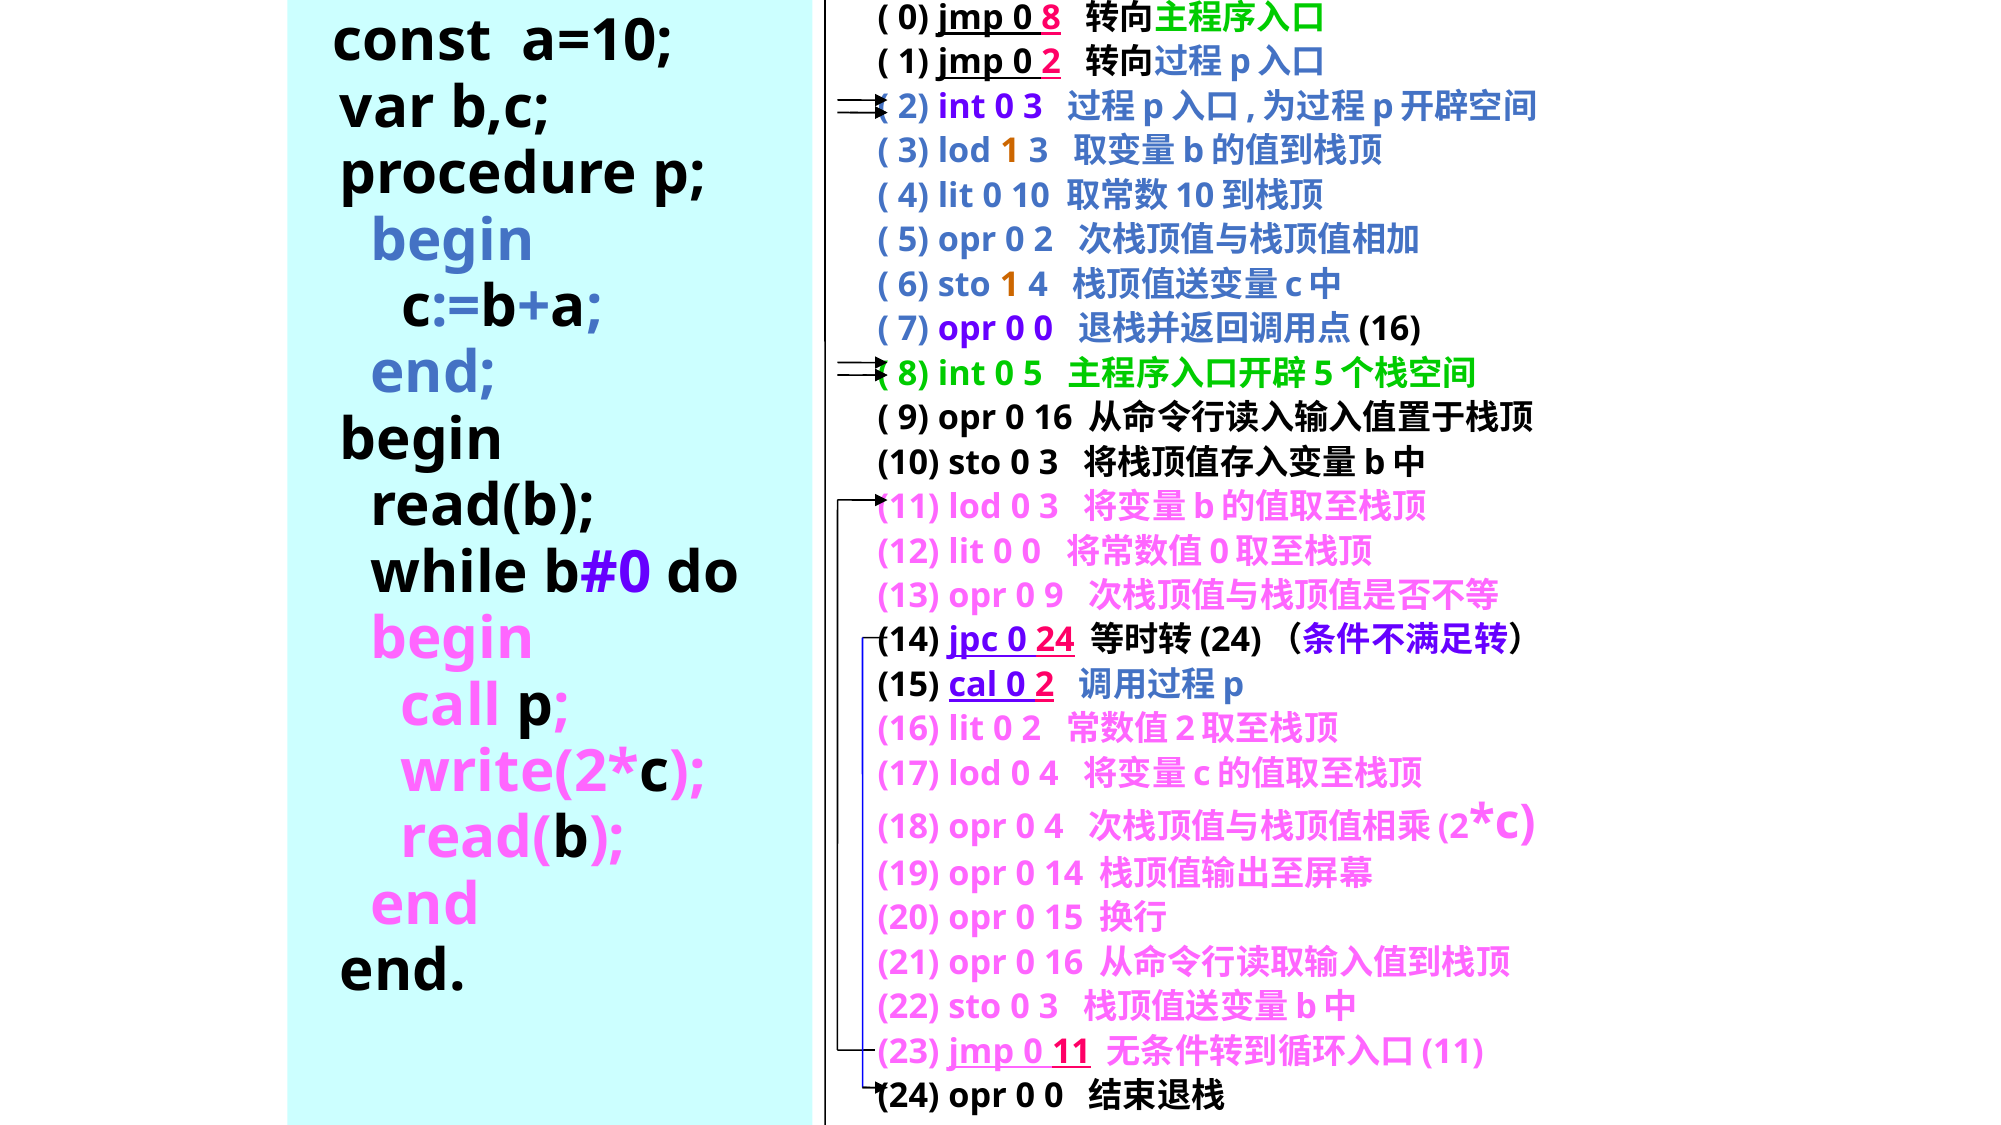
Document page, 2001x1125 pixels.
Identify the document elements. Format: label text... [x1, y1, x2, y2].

list const a=10; var b,c; procedure p; begin c:=b+a; end; begin read(b); while b#0 do begin call p; write(2*c); read(b); end end. [287, 0, 813, 1125]
list ( 0) jmp 0 8 转向主程序入口 ( 1) jmp 0 2 转向过程p入口 ( 2) int 0 3 过程p入口,为过程p开辟空间 ( 3) lod 1 3 取变量b的值到栈顶 ( 4) lit 0 10 取常数10到栈顶 ( 5) opr 0 2 次栈顶值与栈顶值相加 ( 6) sto 1 4 栈顶值送变量c中 ( 7) opr 0 0 退栈并返回调用点(16) ( 8) int 0 5 主程序入口开辟5个栈空间 ( 9) opr 0 16 从命令行读入输入值置于栈顶 (10) sto 0 3 将栈顶值存入变量b中 (11) lod 0 3 将变量b的值取至栈顶 (12) lit 0 0 将常数值0取至栈顶 (13) opr 0 9 次栈顶值与栈顶值是否不等 (14) jpc 0 24 等时转(24)（条件不满足转） (15) cal 0 2 调用过程p (16) lit 0 2 常数值2取至栈顶 (17) lod 0 4 将变量c的值取至栈顶 (18) opr 0 4 次栈顶值与栈顶值相乘(2*c) (19) opr 0 14 栈顶值输出至屏幕 (20) opr 0 15 换行 (21) opr 0 16 从命令行读取输入值到栈顶 (22) sto 0 3 栈顶值送变量b中 (23) jmp 0 11 无条件转到循环入口(11) (24) opr 0 0 结束退栈 [862, 0, 1750, 1125]
text_box [838, 493, 888, 507]
text_box [837, 368, 888, 382]
text_box [837, 106, 888, 119]
text_box [837, 356, 888, 369]
text_box [862, 1081, 888, 1094]
text_box [837, 93, 888, 107]
